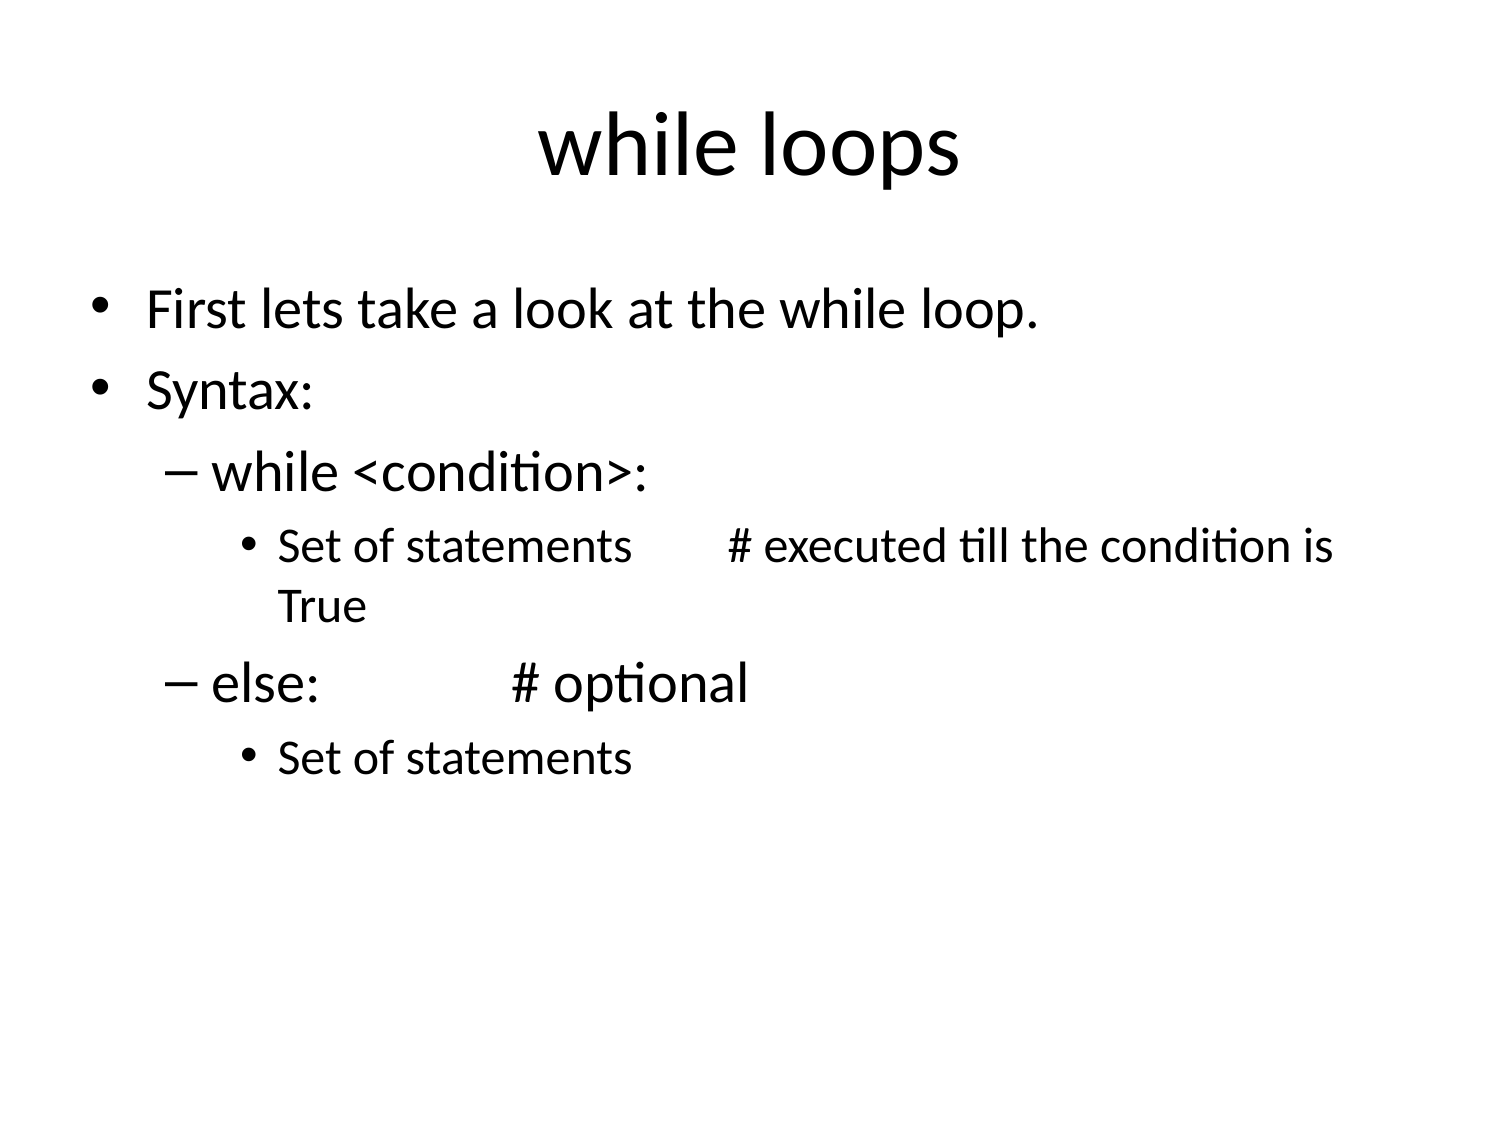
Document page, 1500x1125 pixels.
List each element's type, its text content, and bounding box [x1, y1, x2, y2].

title while loops [75, 45, 1425, 233]
list First lets take a look at the while loop. Syntax: while <condition>: Set of statements # executed till the condition is True else: # optional Set of statements [75, 262, 1425, 1005]
